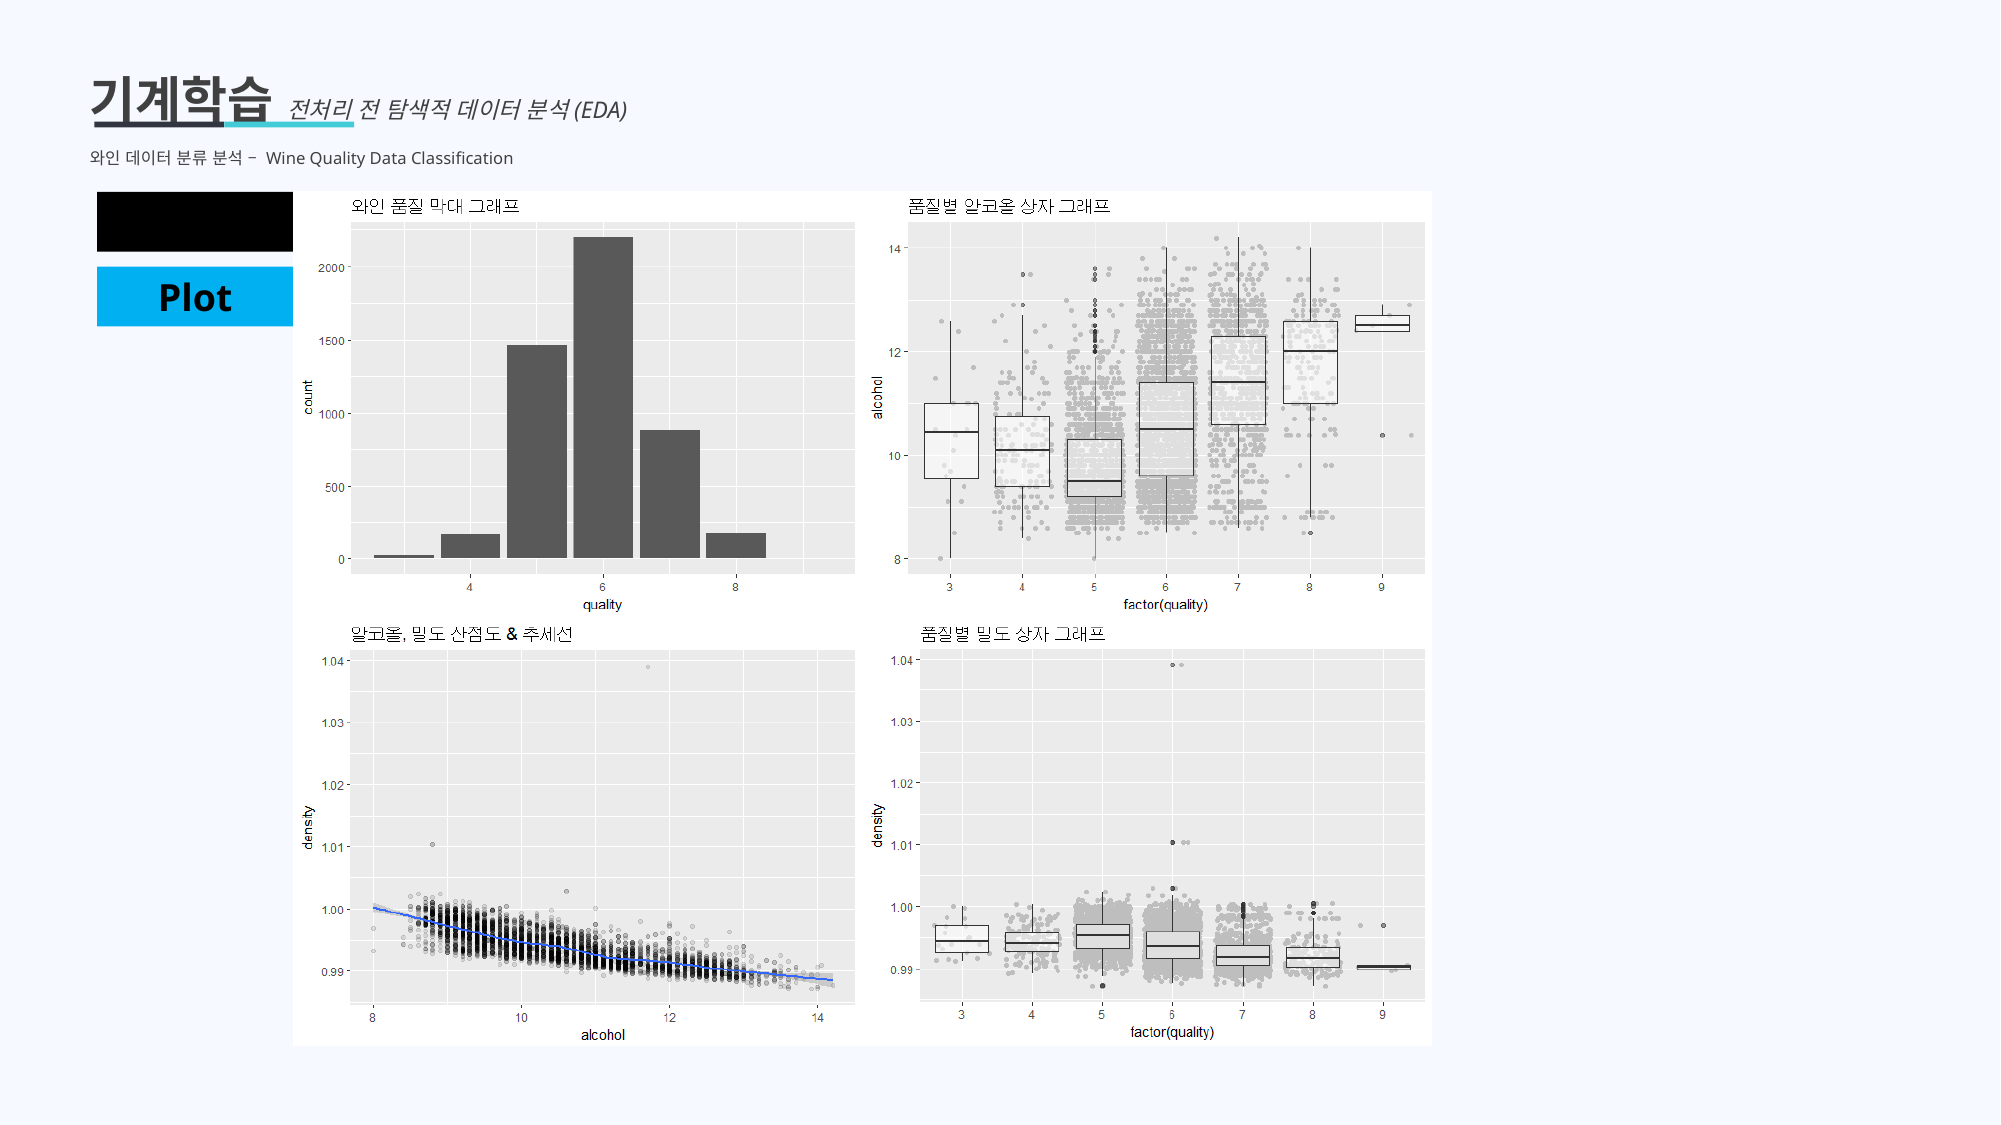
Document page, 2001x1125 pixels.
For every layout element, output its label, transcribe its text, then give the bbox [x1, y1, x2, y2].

text_box Plot [97, 266, 293, 327]
picture [293, 191, 1432, 1046]
text_box Code [97, 191, 293, 252]
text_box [94, 121, 355, 128]
text_box 기계학습 전처리 전 탐색적 데이터 분석(EDA) 와인 데이터 분류 분석 – Wine Quality Data Classification [75, 0, 834, 176]
